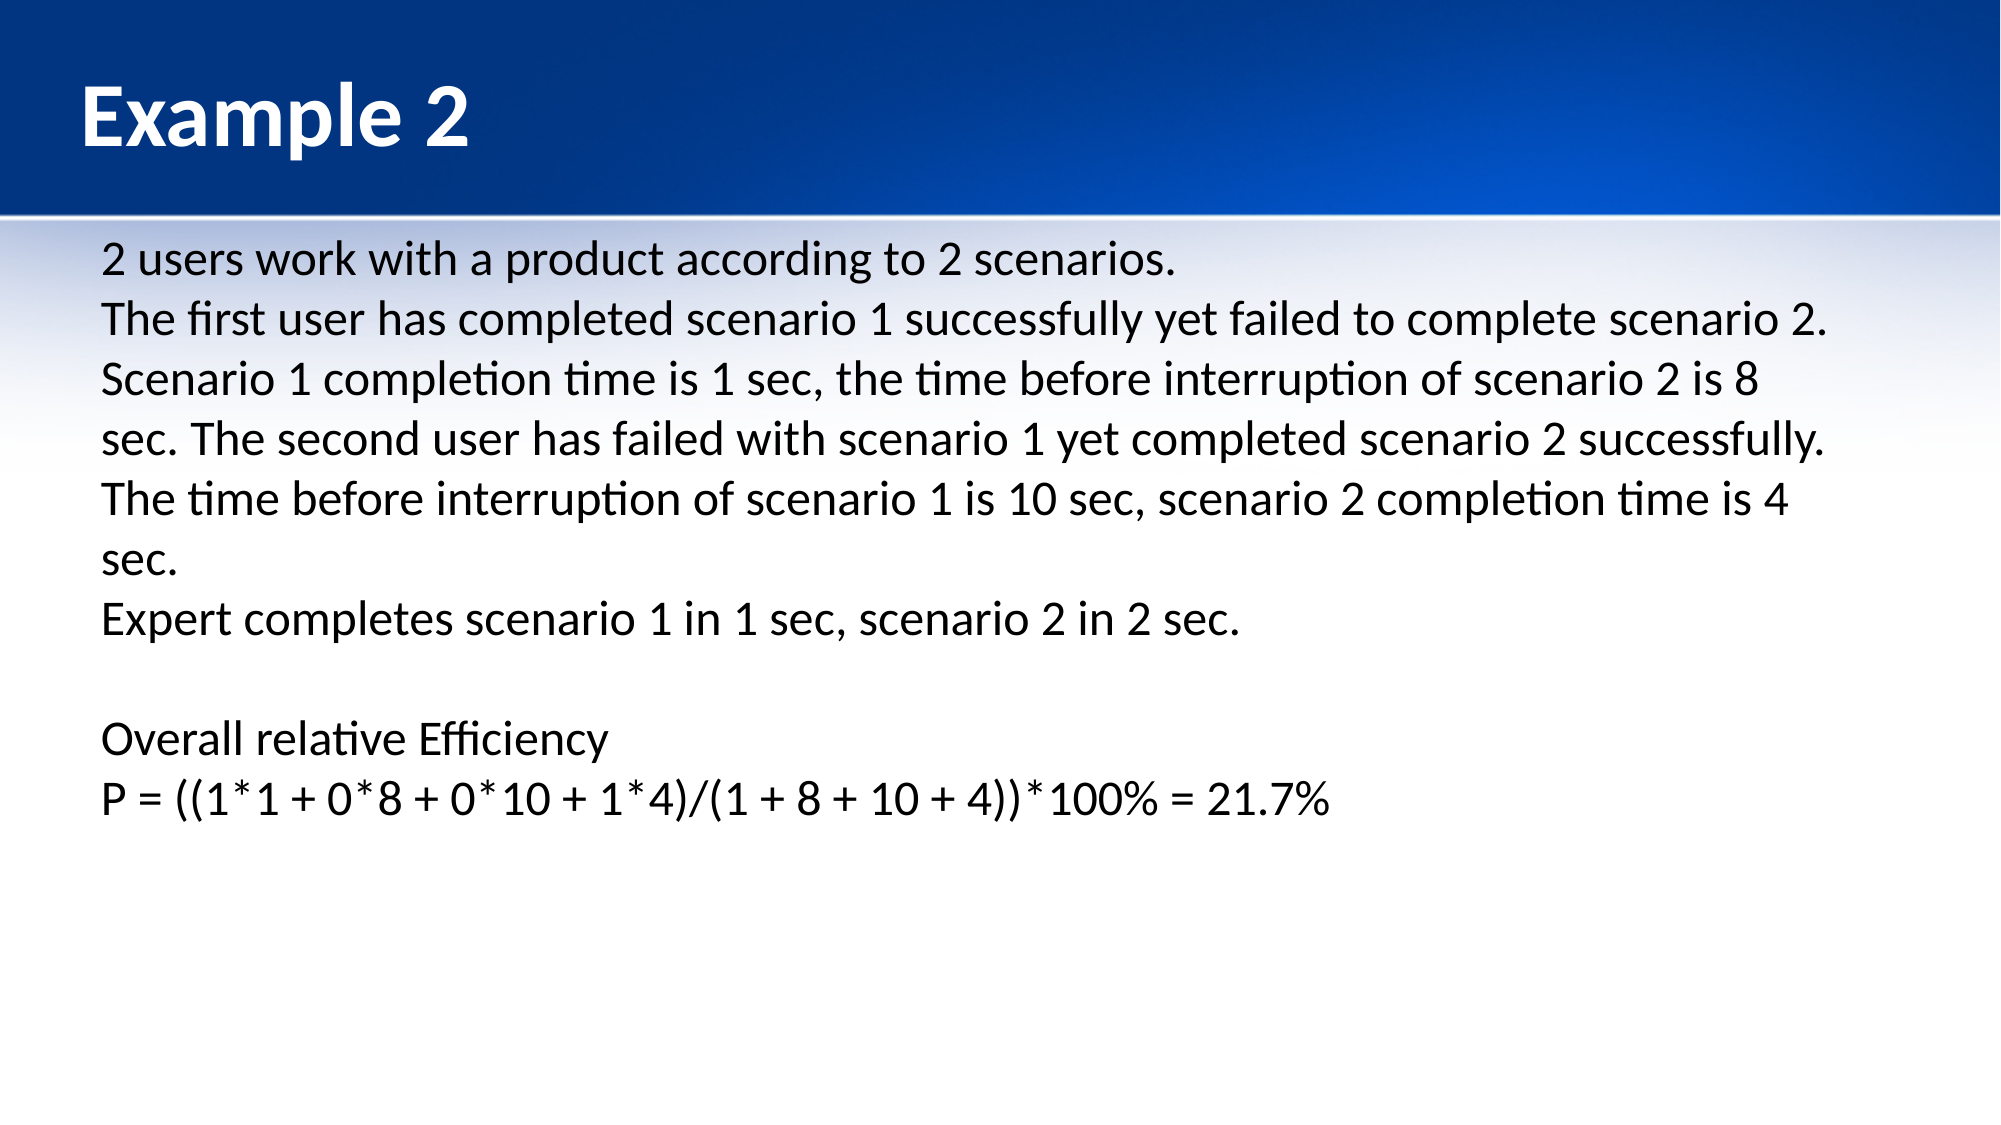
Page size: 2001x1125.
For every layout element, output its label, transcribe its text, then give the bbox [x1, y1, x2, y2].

picture [0, 0, 2001, 1125]
text_box 2 users work with a product according to 2 scenarios. The first user has completed scenario 1 successfully yet failed to complete scenario 2. Scenario 1 completion time is 1 sec, the time before interruption of scenario 2 is 8 sec. The second user has failed with scenario 1 yet completed scenario 2 successfully. The time before interruption of scenario 1 is 10 sec, scenario 2 completion time is 4 sec. Expert completes scenario 1 in 1 sec, scenario 2 in 2 sec. Overall relative Efficiency P = ((1*1 + 0*8 + 0*10 + 1*4)/(1 + 8 + 10 + 4))*100% = 21.7% [85, 218, 1845, 834]
title Example 2 [65, 22, 1866, 198]
